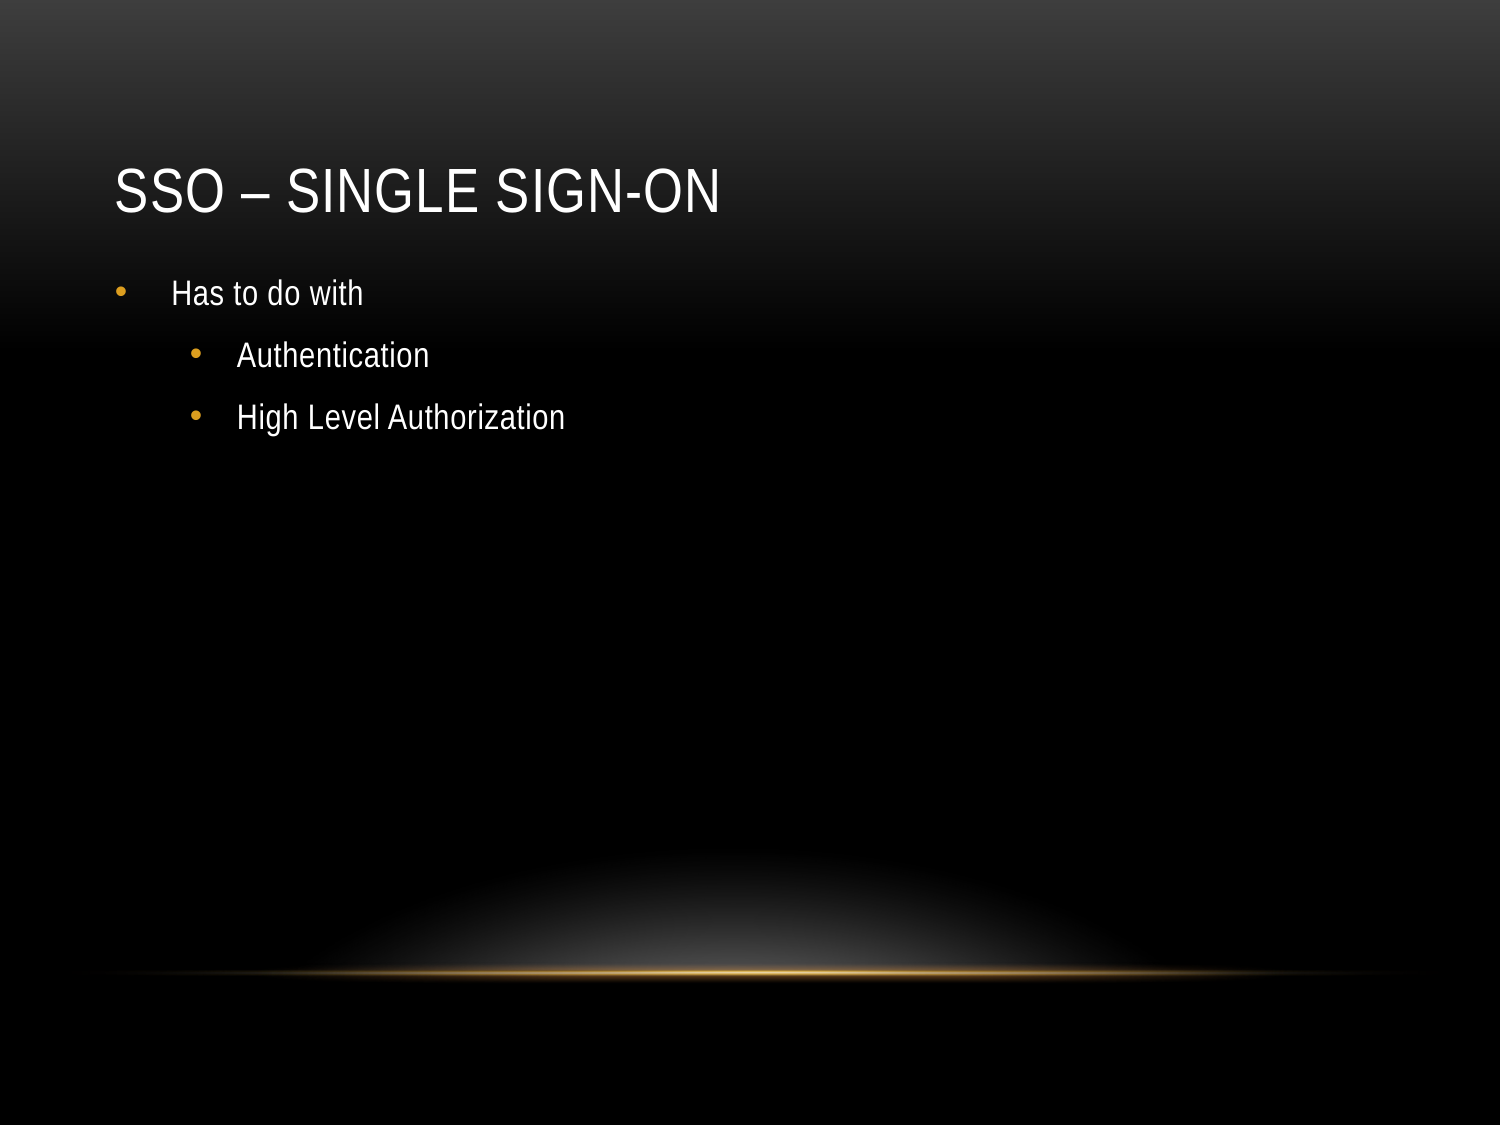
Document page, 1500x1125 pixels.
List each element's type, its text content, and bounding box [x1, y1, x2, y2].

picture [0, 0, 1500, 1125]
title SSO – Single Sign-On [99, 45, 1400, 233]
list Has to do with Authentication High Level Authorization [99, 262, 1400, 938]
